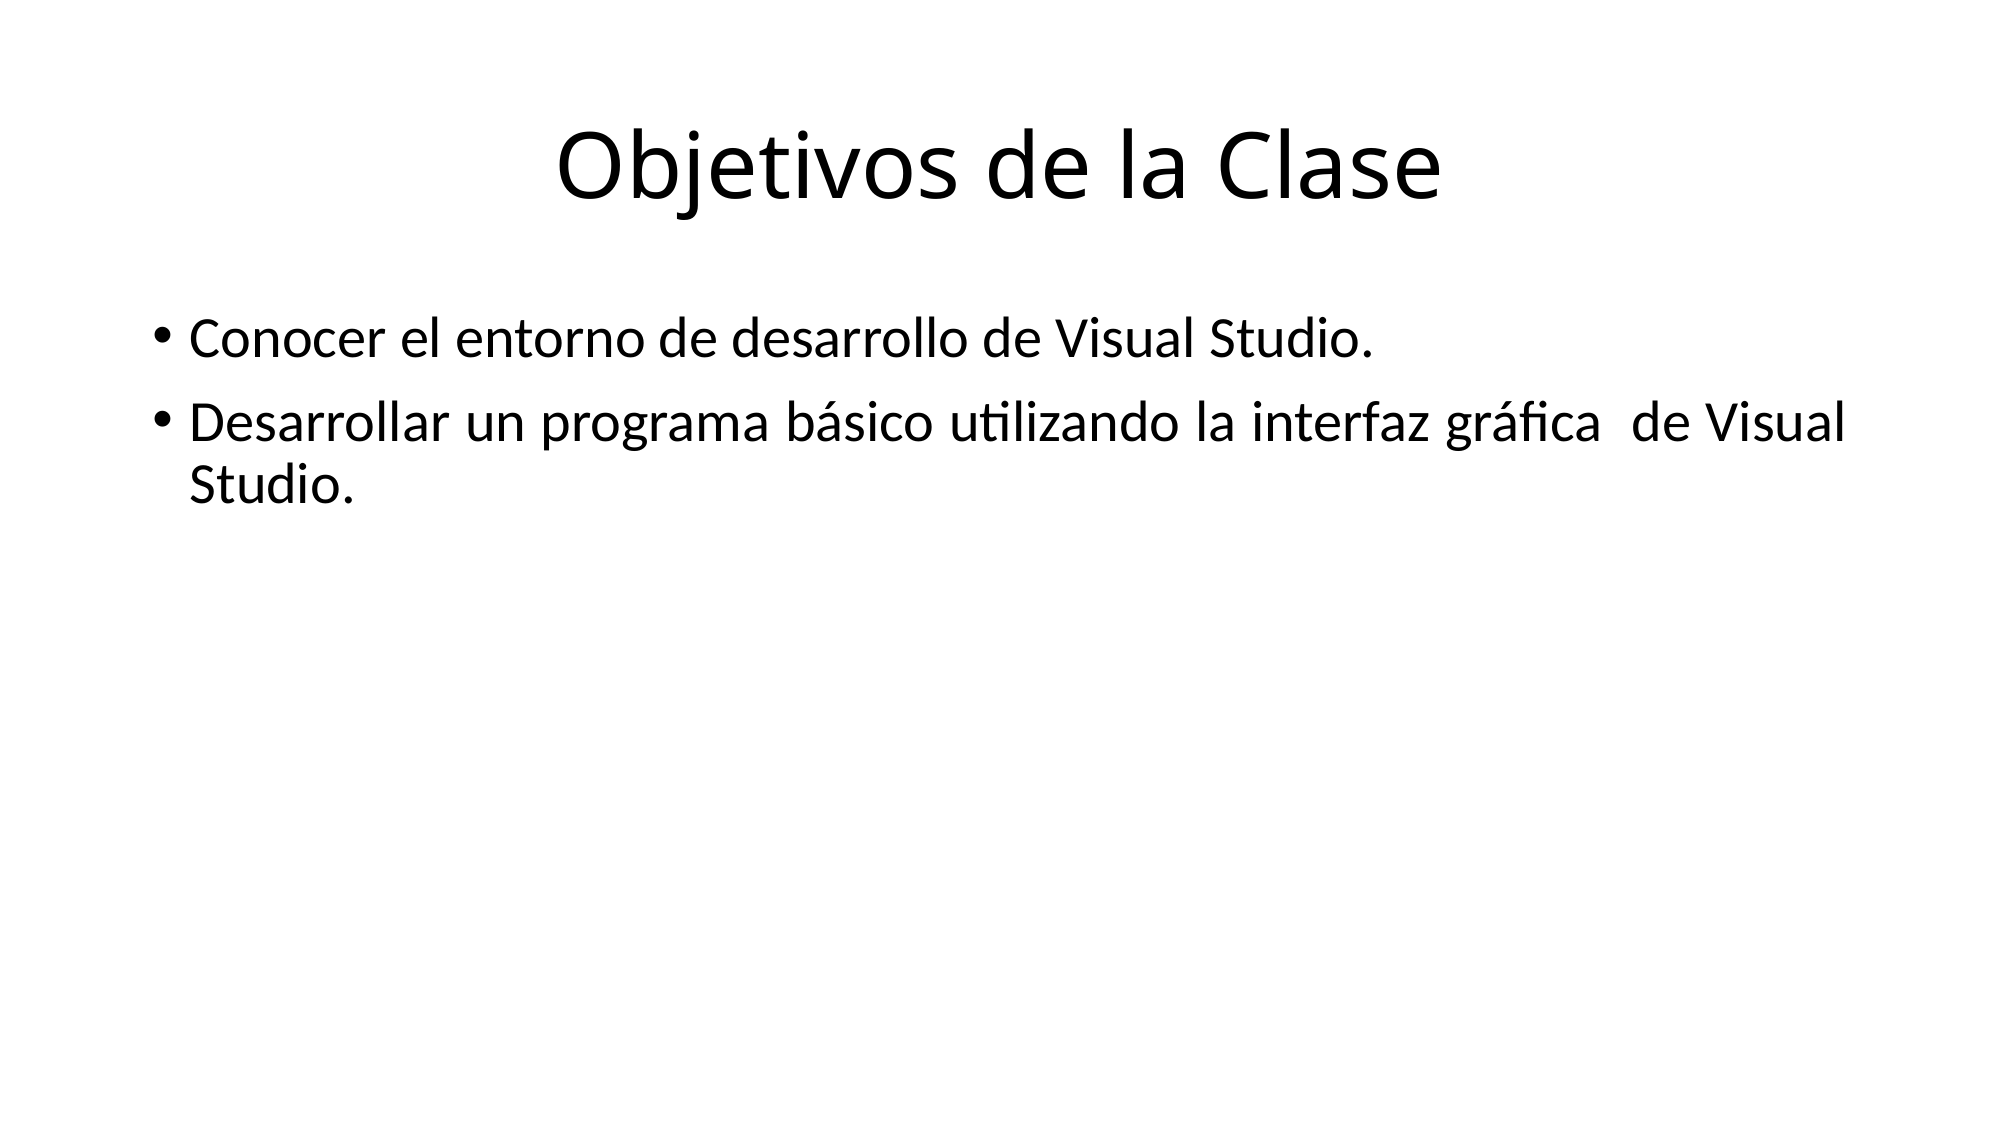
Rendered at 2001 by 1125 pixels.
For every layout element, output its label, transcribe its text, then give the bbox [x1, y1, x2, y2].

title Objetivos de la Clase [137, 59, 1863, 278]
list Conocer el entorno de desarrollo de Visual Studio. Desarrollar un programa básico utilizando la interfaz gráfica de Visual Studio. [137, 299, 1863, 1014]
